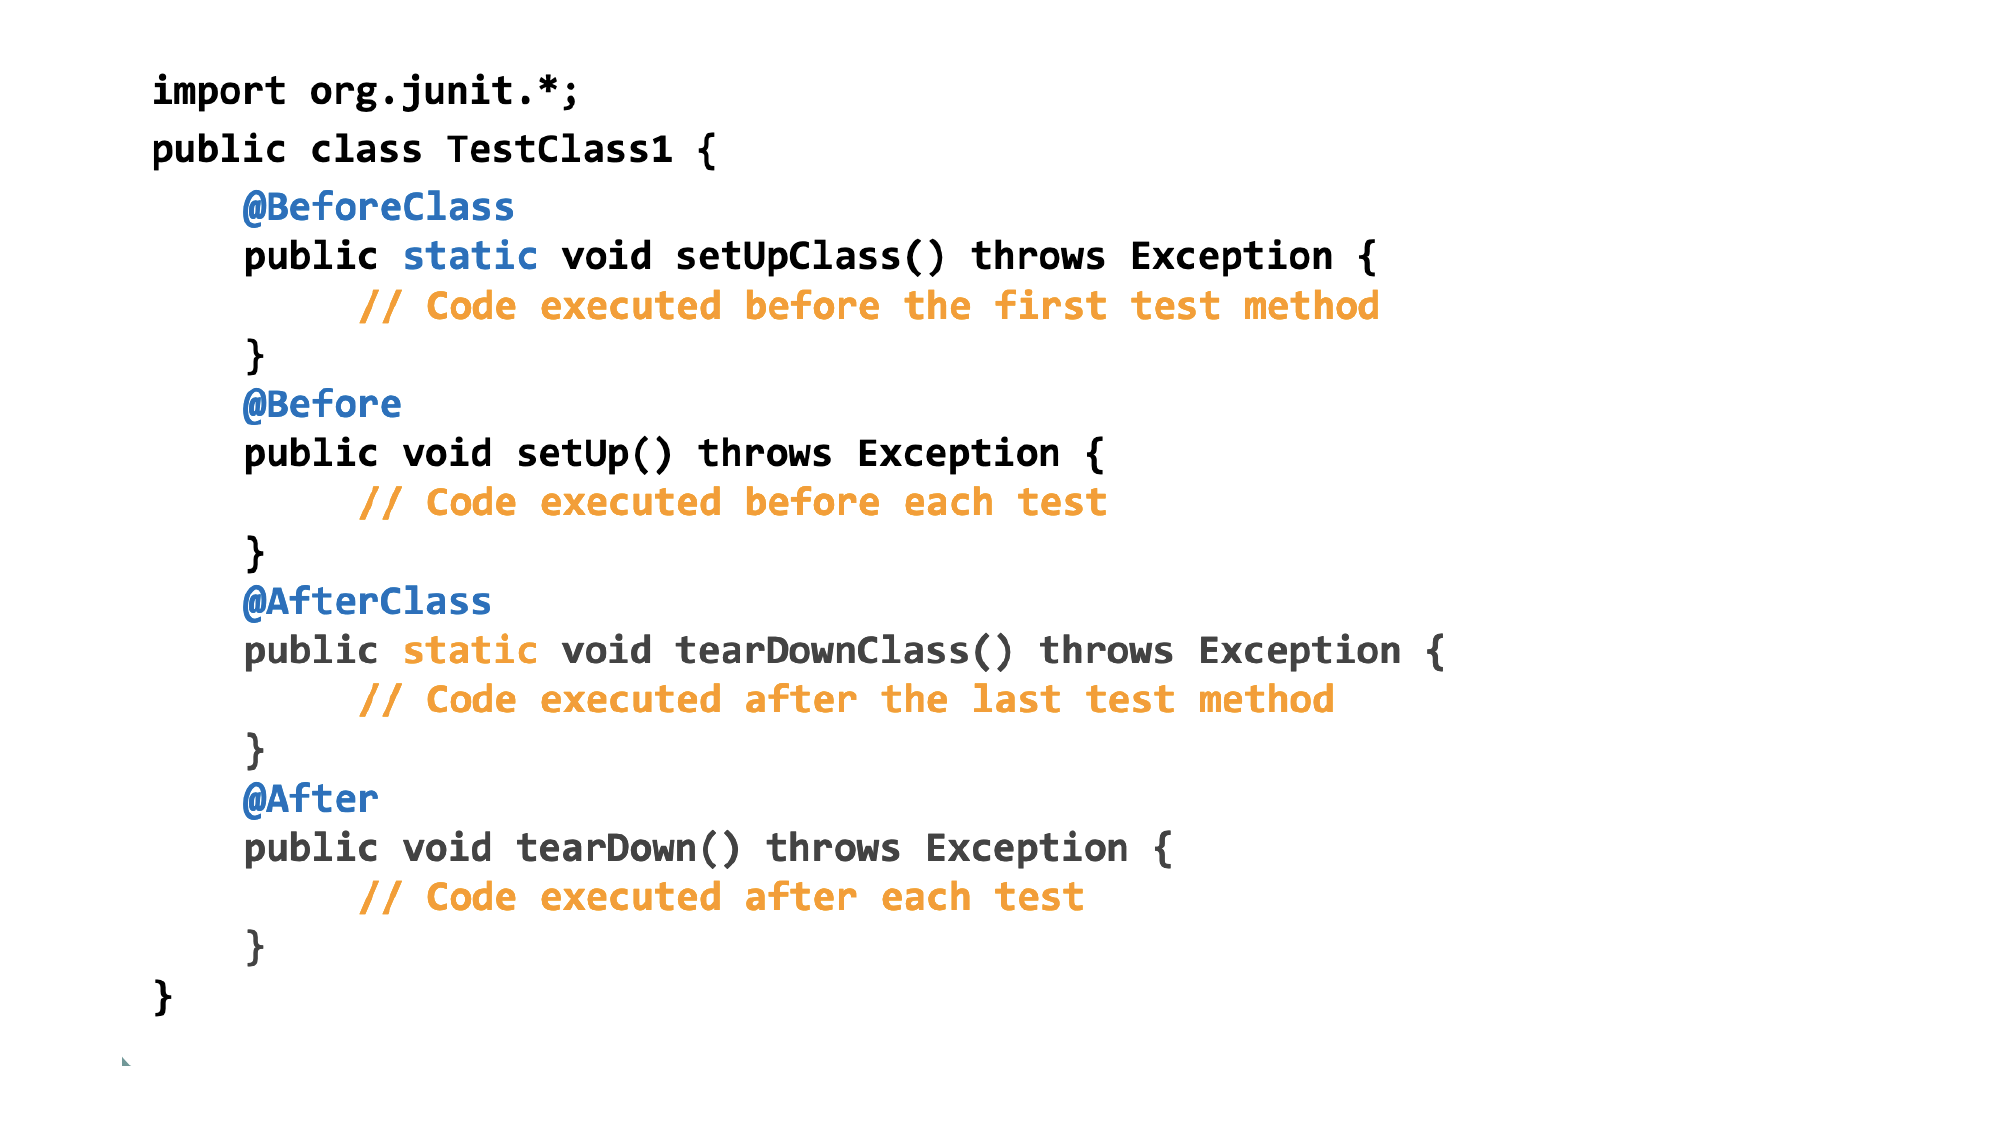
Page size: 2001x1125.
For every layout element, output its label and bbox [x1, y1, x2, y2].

picture [121, 3, 1675, 1066]
